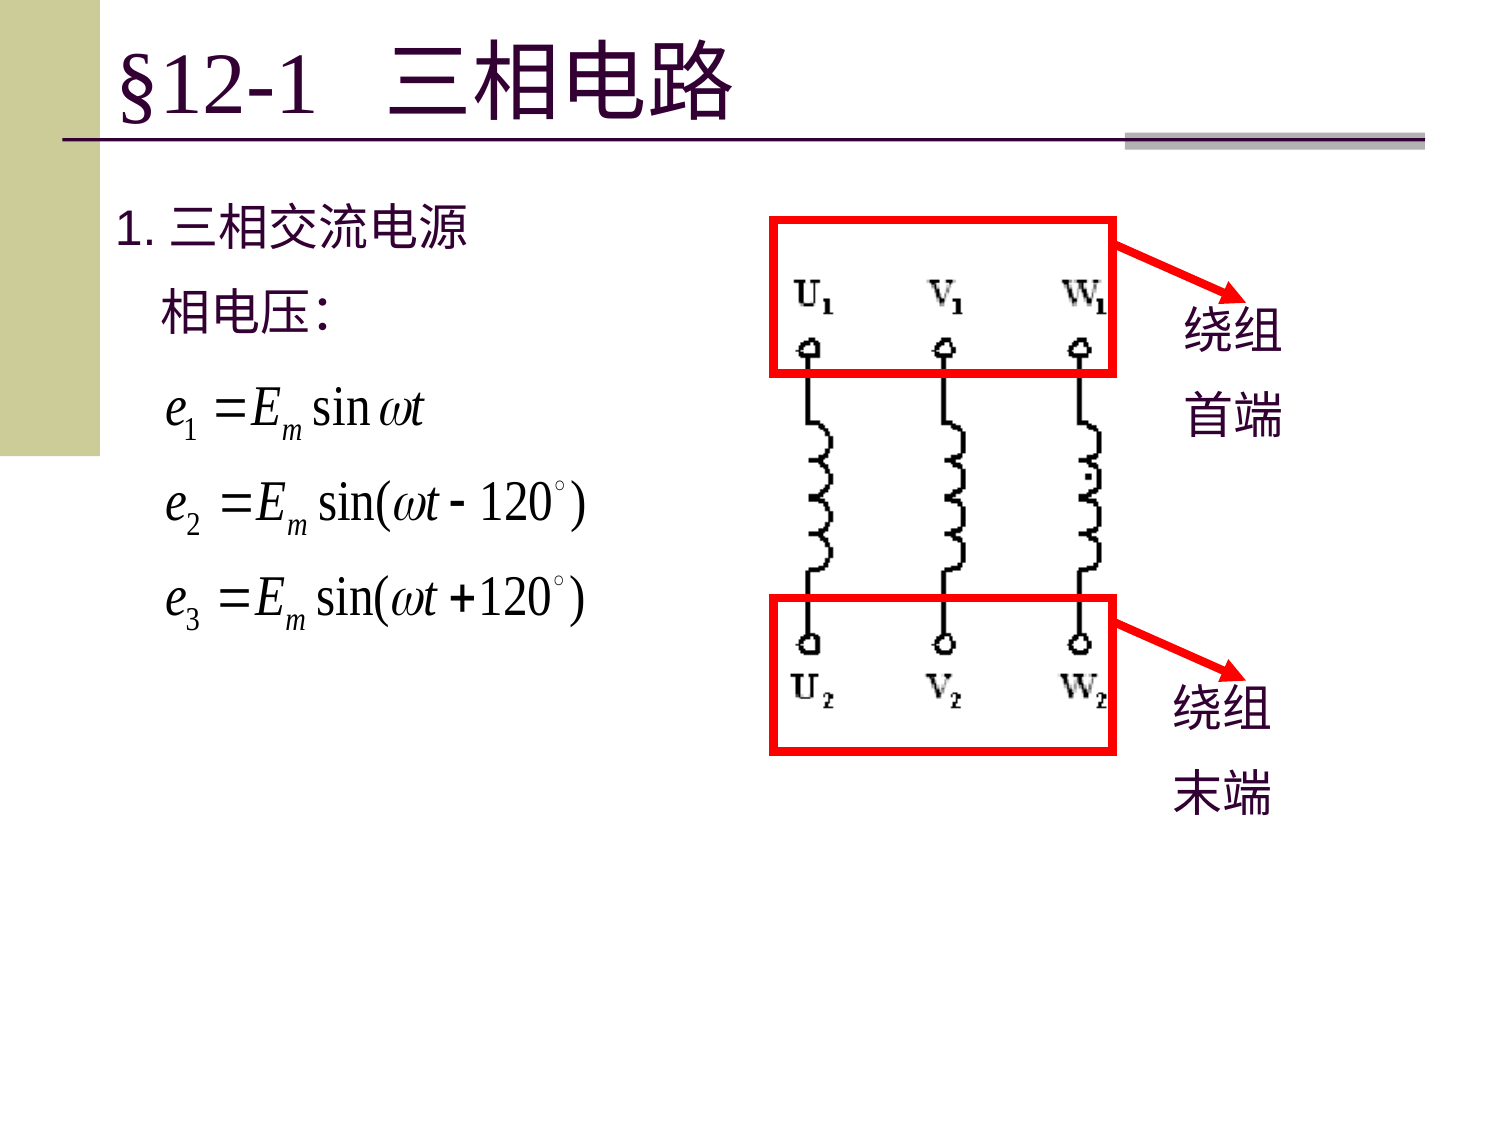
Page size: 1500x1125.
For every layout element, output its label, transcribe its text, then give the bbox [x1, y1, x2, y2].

text_box 绕组 末端 [1157, 668, 1311, 829]
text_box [773, 597, 1247, 752]
picture [749, 255, 1128, 736]
text_box 1.三相交流电源 相电压： [100, 188, 491, 408]
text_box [773, 219, 1247, 374]
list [159, 367, 595, 646]
title §12-1 三相电路 [100, 30, 1425, 126]
text_box 绕组 首端 [1169, 290, 1311, 451]
